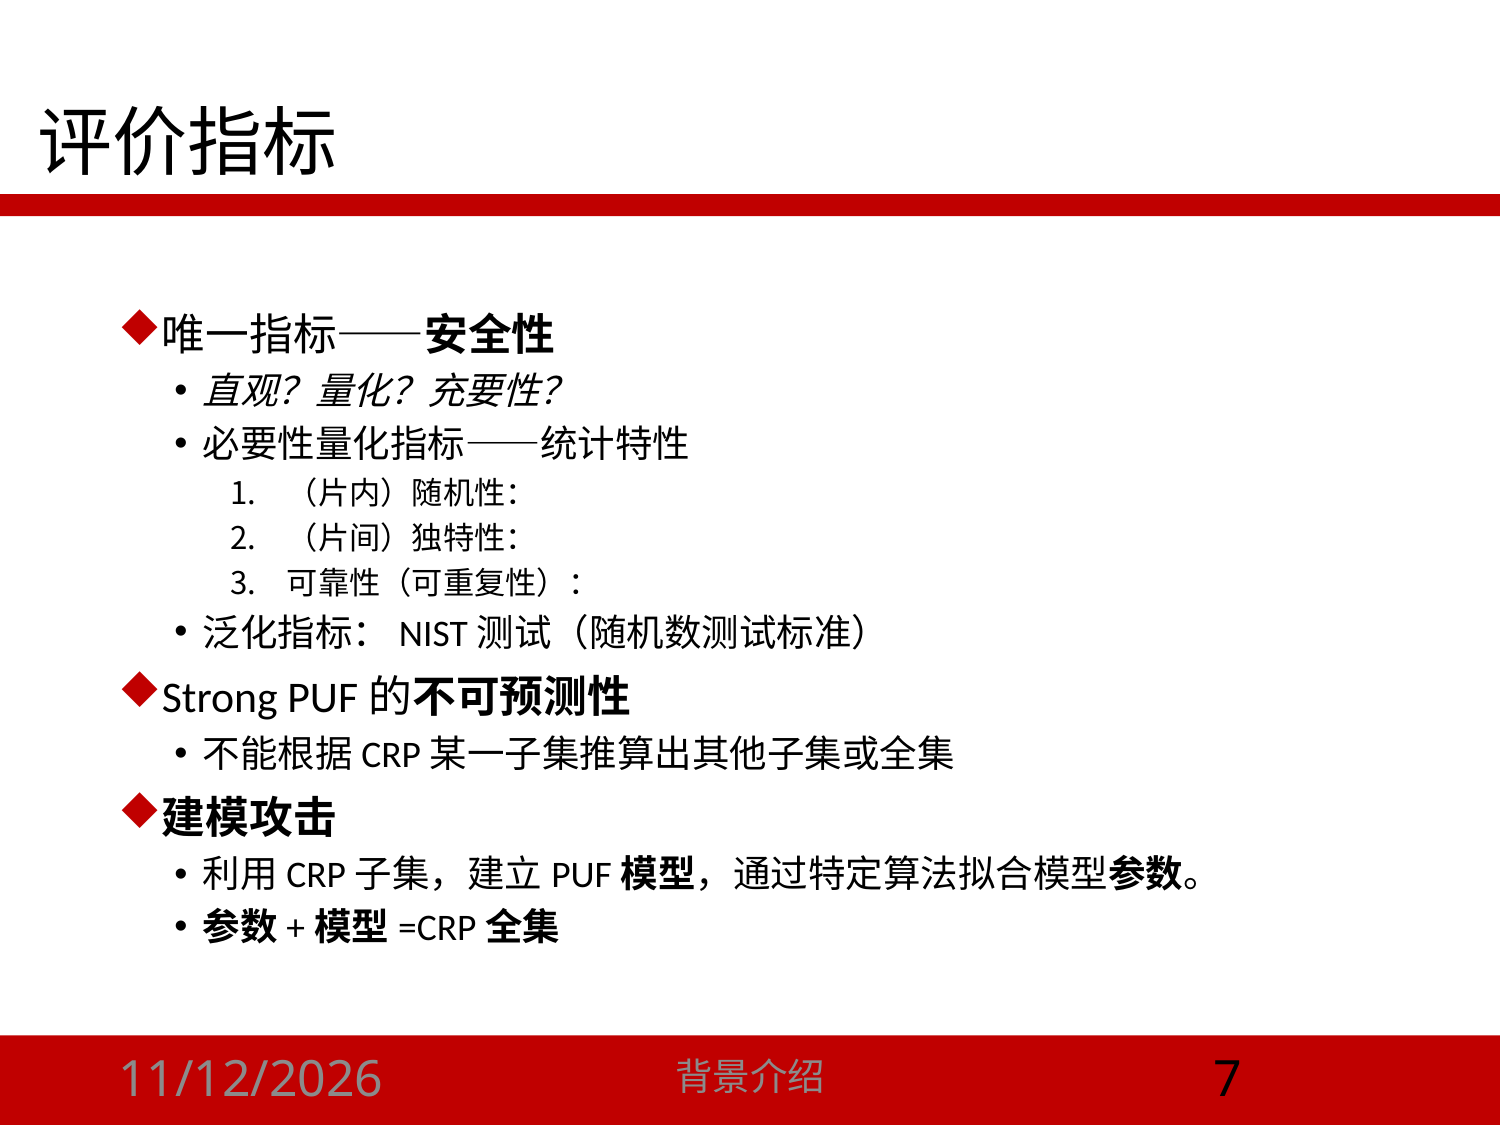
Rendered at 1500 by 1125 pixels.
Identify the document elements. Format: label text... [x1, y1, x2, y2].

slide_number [103, 1050, 441, 1111]
footer 背景介绍 [496, 1050, 1004, 1111]
title 评价指标 [22, 97, 1149, 194]
slide_number 7 [1059, 1050, 1397, 1111]
